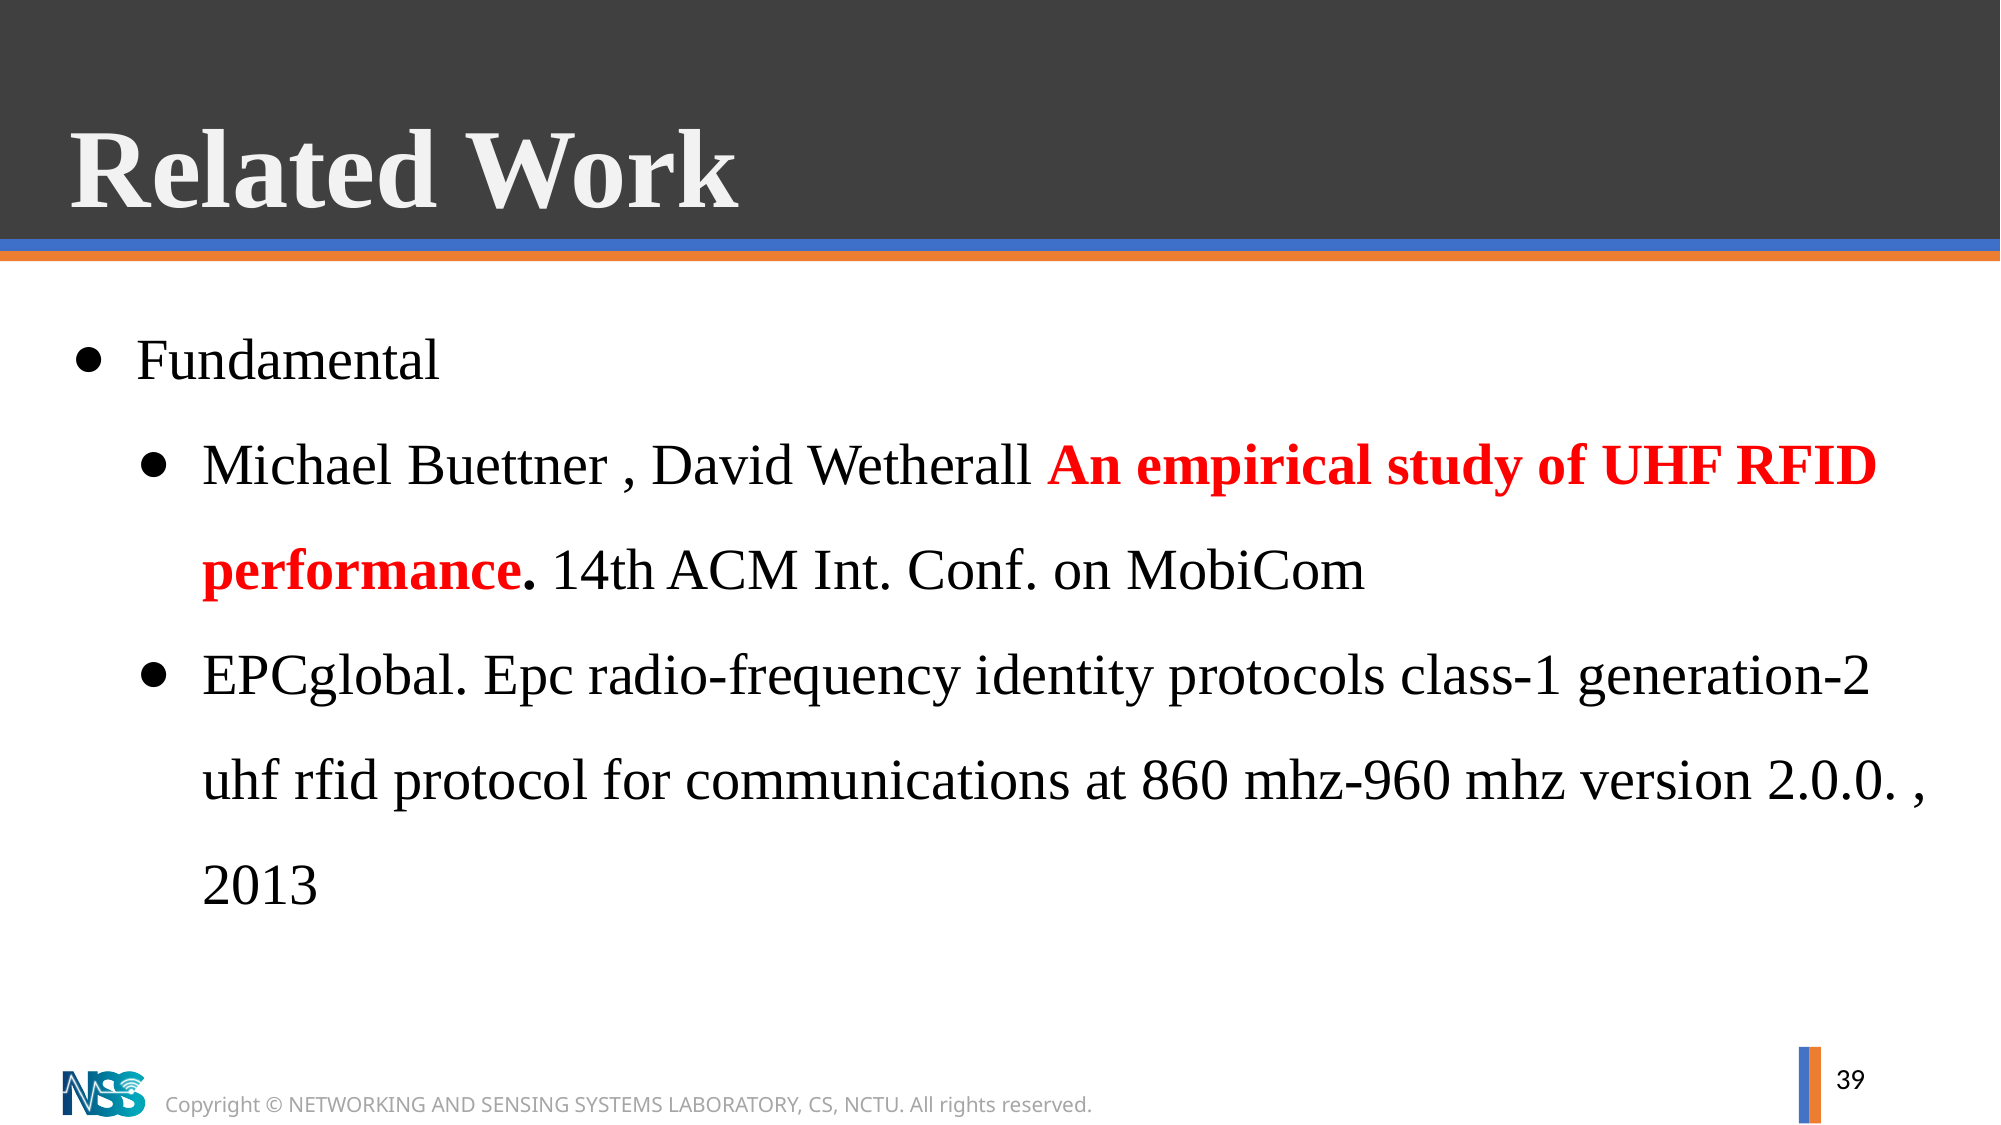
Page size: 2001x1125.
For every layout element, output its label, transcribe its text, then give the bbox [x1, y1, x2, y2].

slide_number 39 [1821, 1046, 1945, 1107]
title Related Work [55, 56, 1945, 240]
list Fundamental Michael Buettner , David Wetherall An empirical study of UHF RFID performance. 14th ACM Int. Conf. on MobiCom EPCglobal. Epc radio-frequency identity protocols class-1 generation-2 uhf rfid protocol for communications at 860 mhz-960 mhz version 2.0.0. , 2013 [55, 278, 1945, 1036]
picture [55, 1067, 151, 1125]
